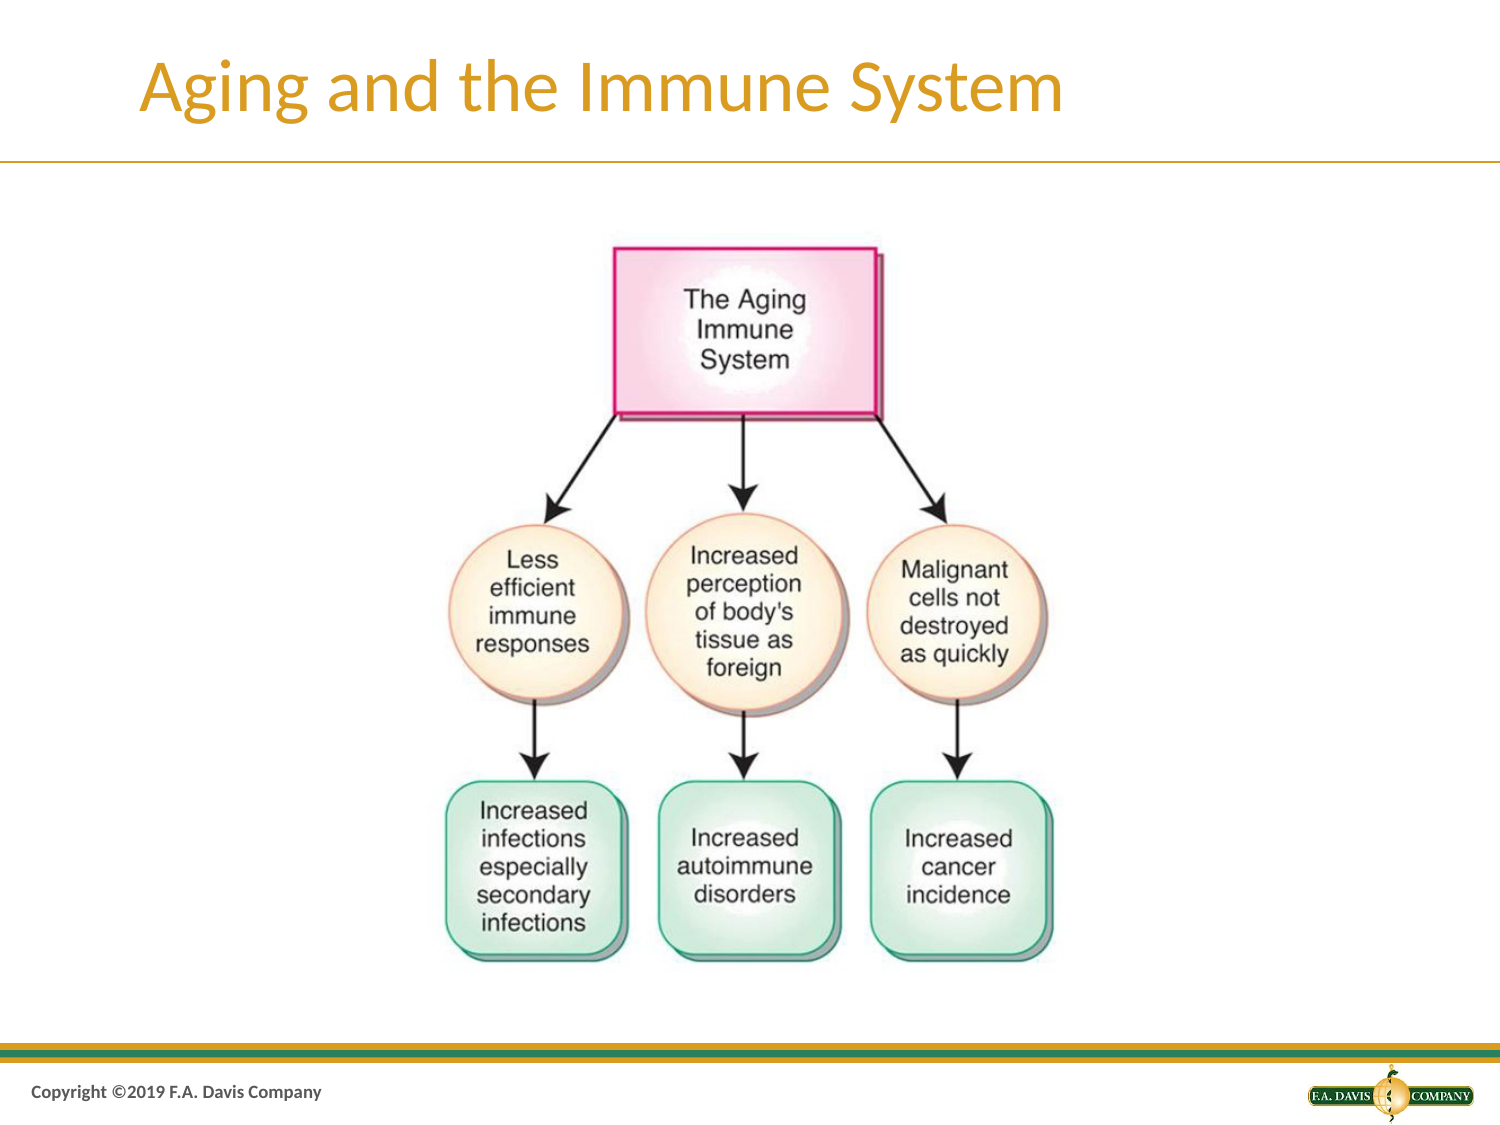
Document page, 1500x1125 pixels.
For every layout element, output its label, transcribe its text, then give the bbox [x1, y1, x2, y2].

picture [0, 1043, 1500, 1050]
title Aging and the Immune System [124, 38, 1475, 136]
picture [1308, 1064, 1474, 1124]
picture [0, 1058, 1500, 1063]
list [341, 195, 1159, 1013]
